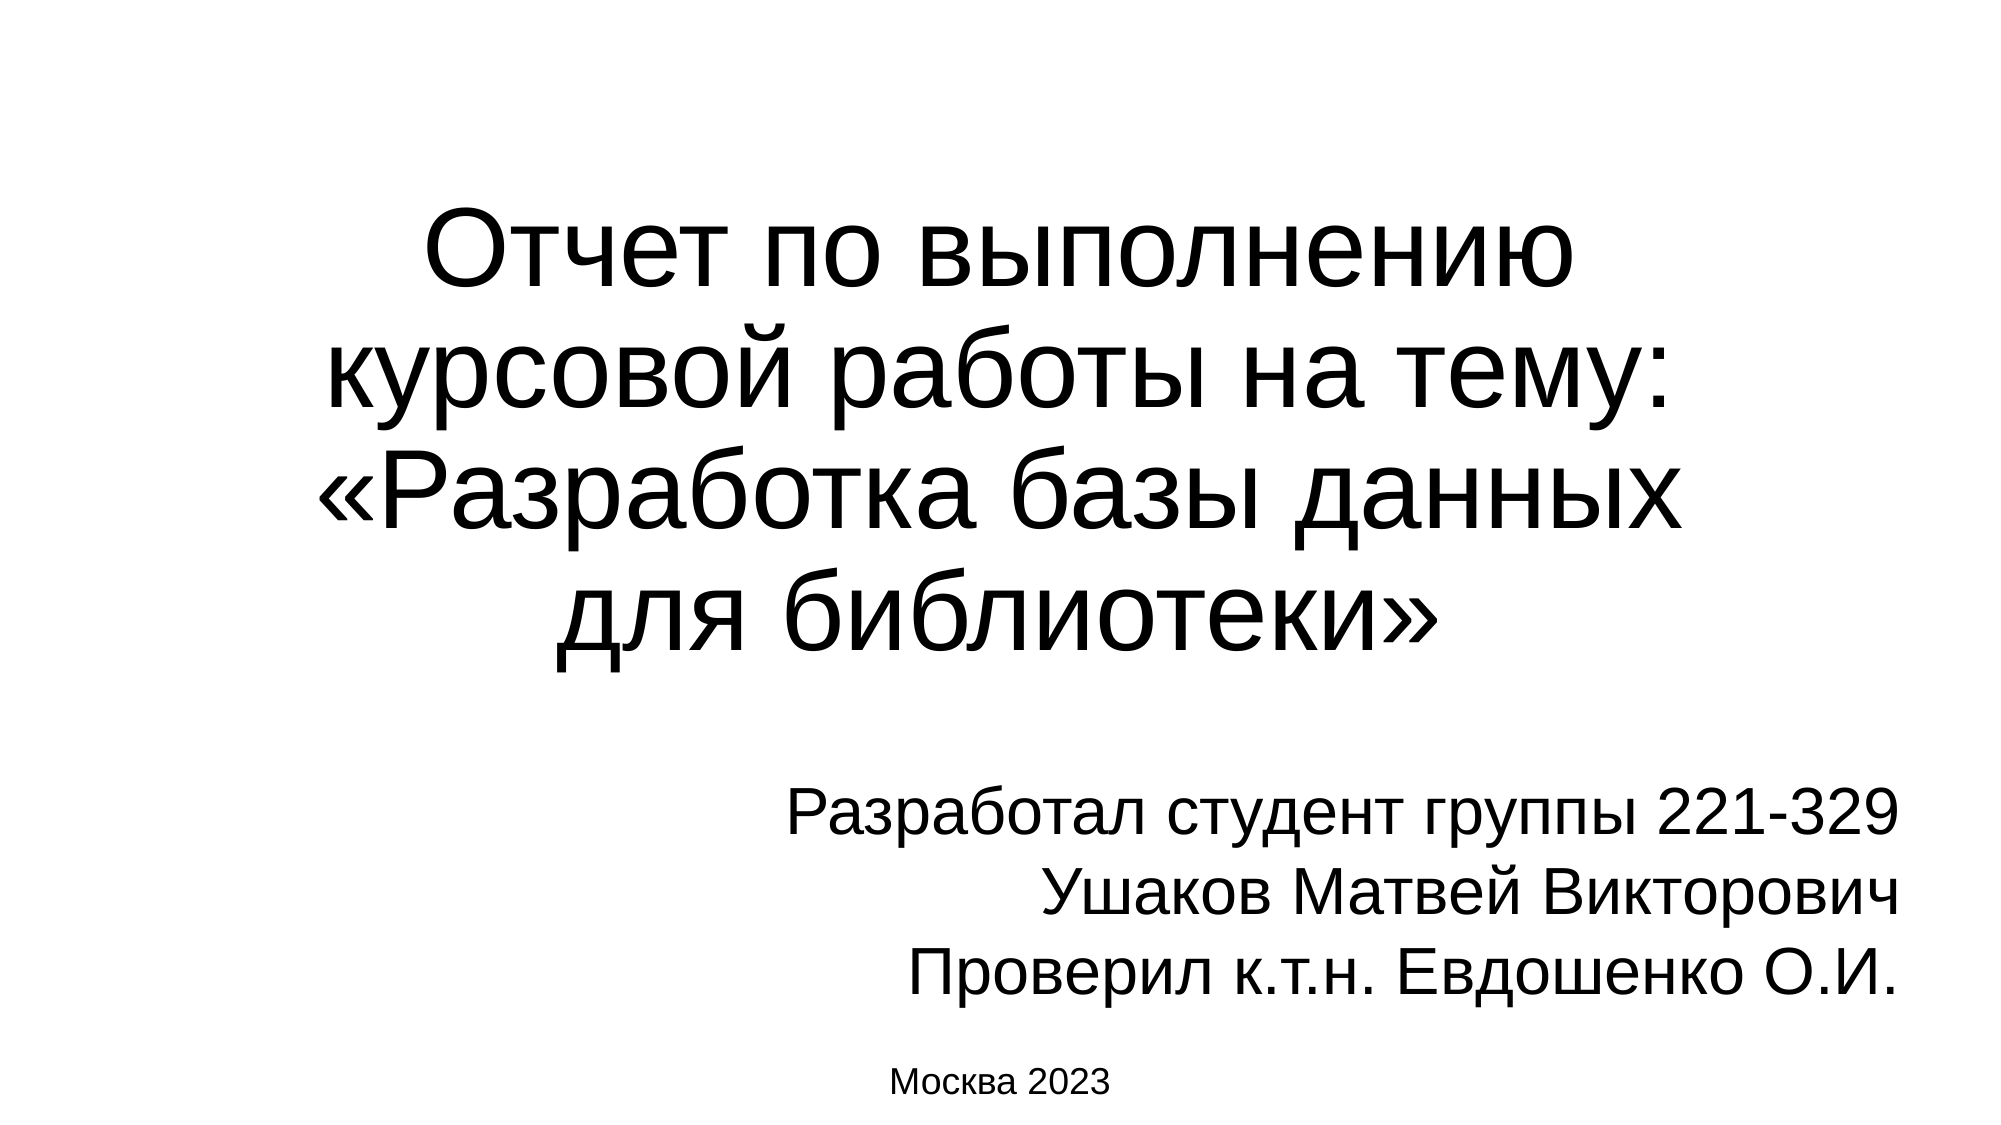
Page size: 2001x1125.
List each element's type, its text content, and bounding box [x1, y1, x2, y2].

text_box Москва 2023 [874, 1049, 1126, 1110]
title Отчет по выполнению курсовой работы на тему: «Разработка базы данных для библиотеки» [249, 181, 1750, 628]
text_box Разработал студент группы 221-329 Ушаков Матвей Викторович Проверил к.т.н. Евдошенко О.И. [770, 760, 1917, 1016]
